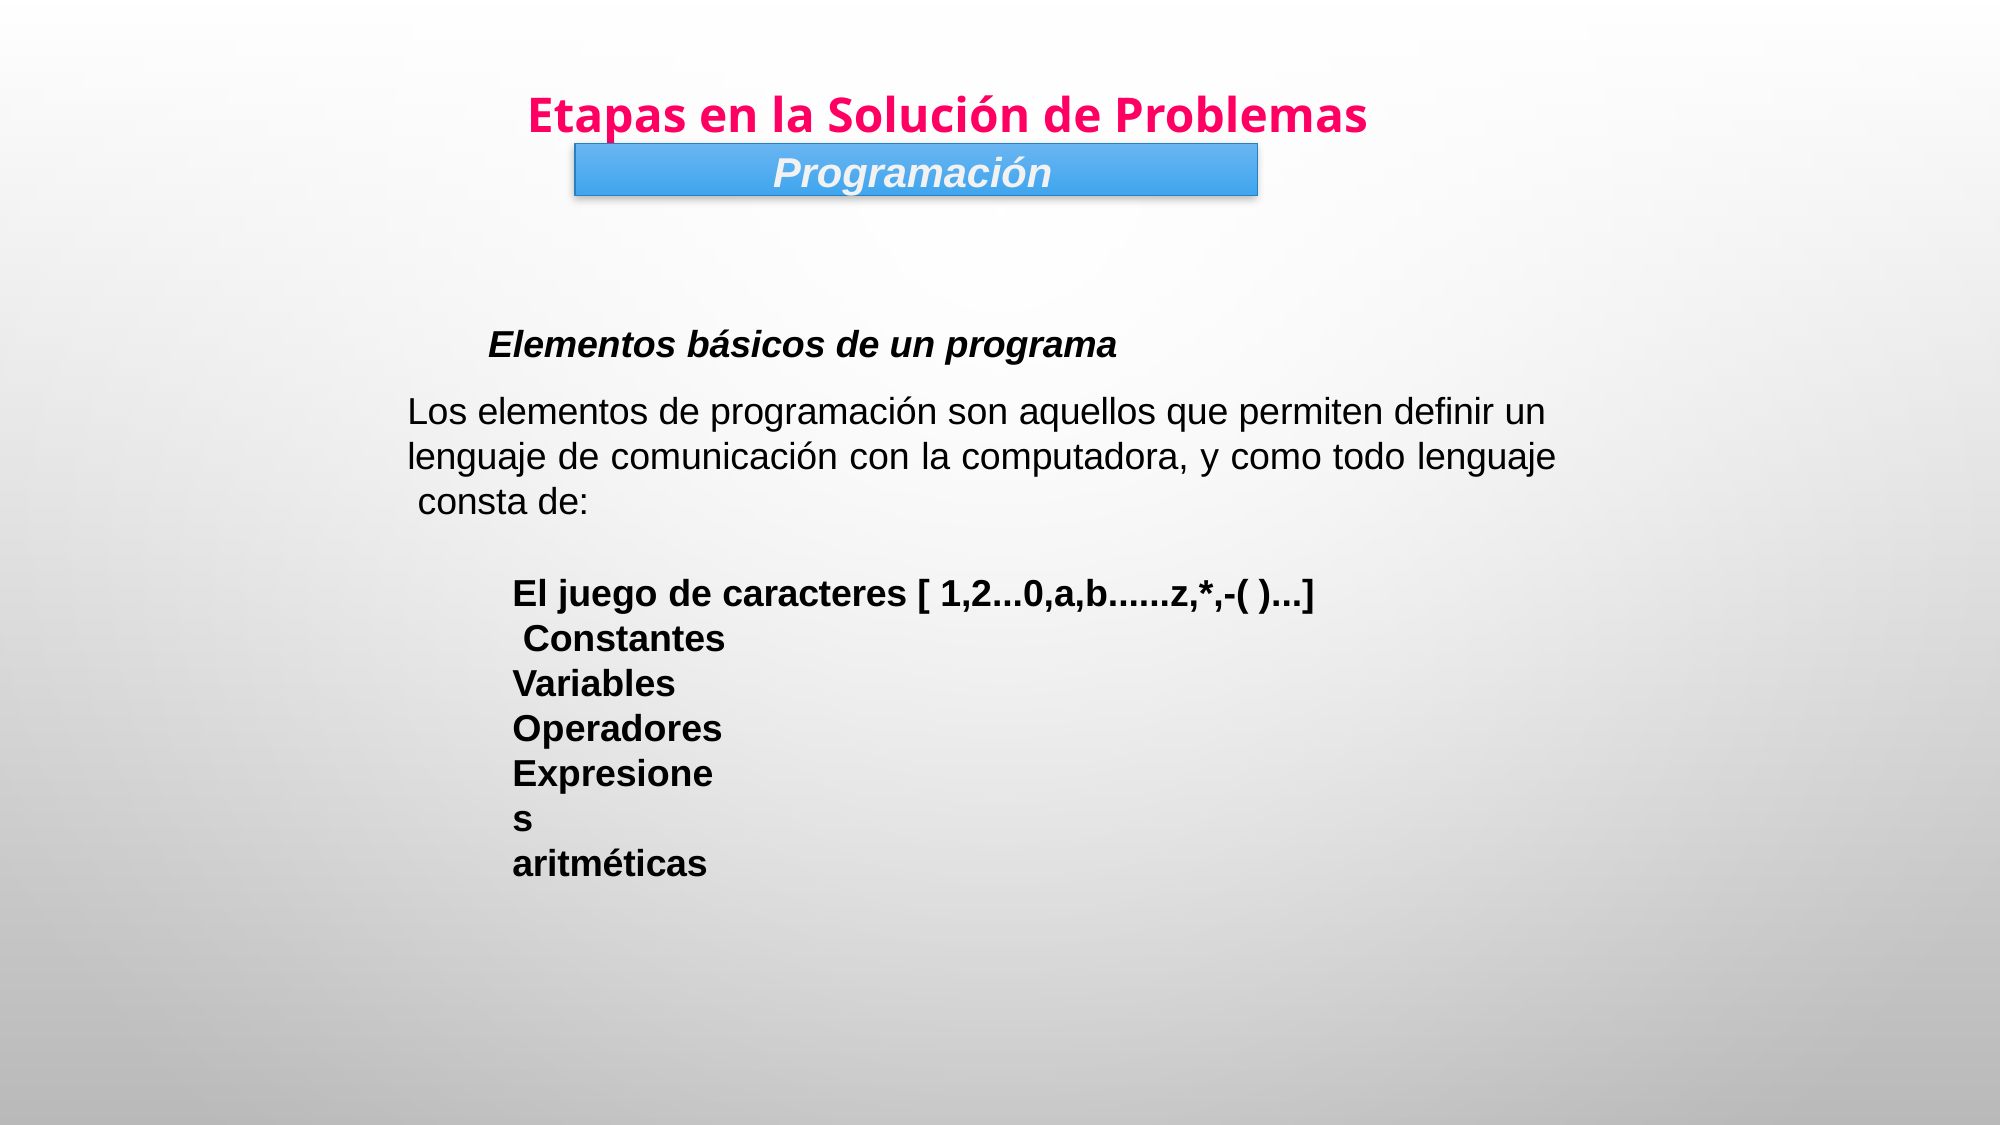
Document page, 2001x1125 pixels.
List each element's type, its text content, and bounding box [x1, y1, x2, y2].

picture [0, 0, 2000, 1125]
text_box Etapas en la Solución de Problemas [512, 77, 1643, 150]
text_box Elementos básicos de un programa Los elementos de programación son aquellos que permiten definir un lenguaje de comunicación con la computadora, y como todo lenguaje consta de: El juego de caracteres [ 1,2...0,a,b......z,*,-( )...] Constantes Variables Operadores Expresiones aritméticas [405, 295, 1557, 884]
text_box Programación [574, 143, 1258, 196]
